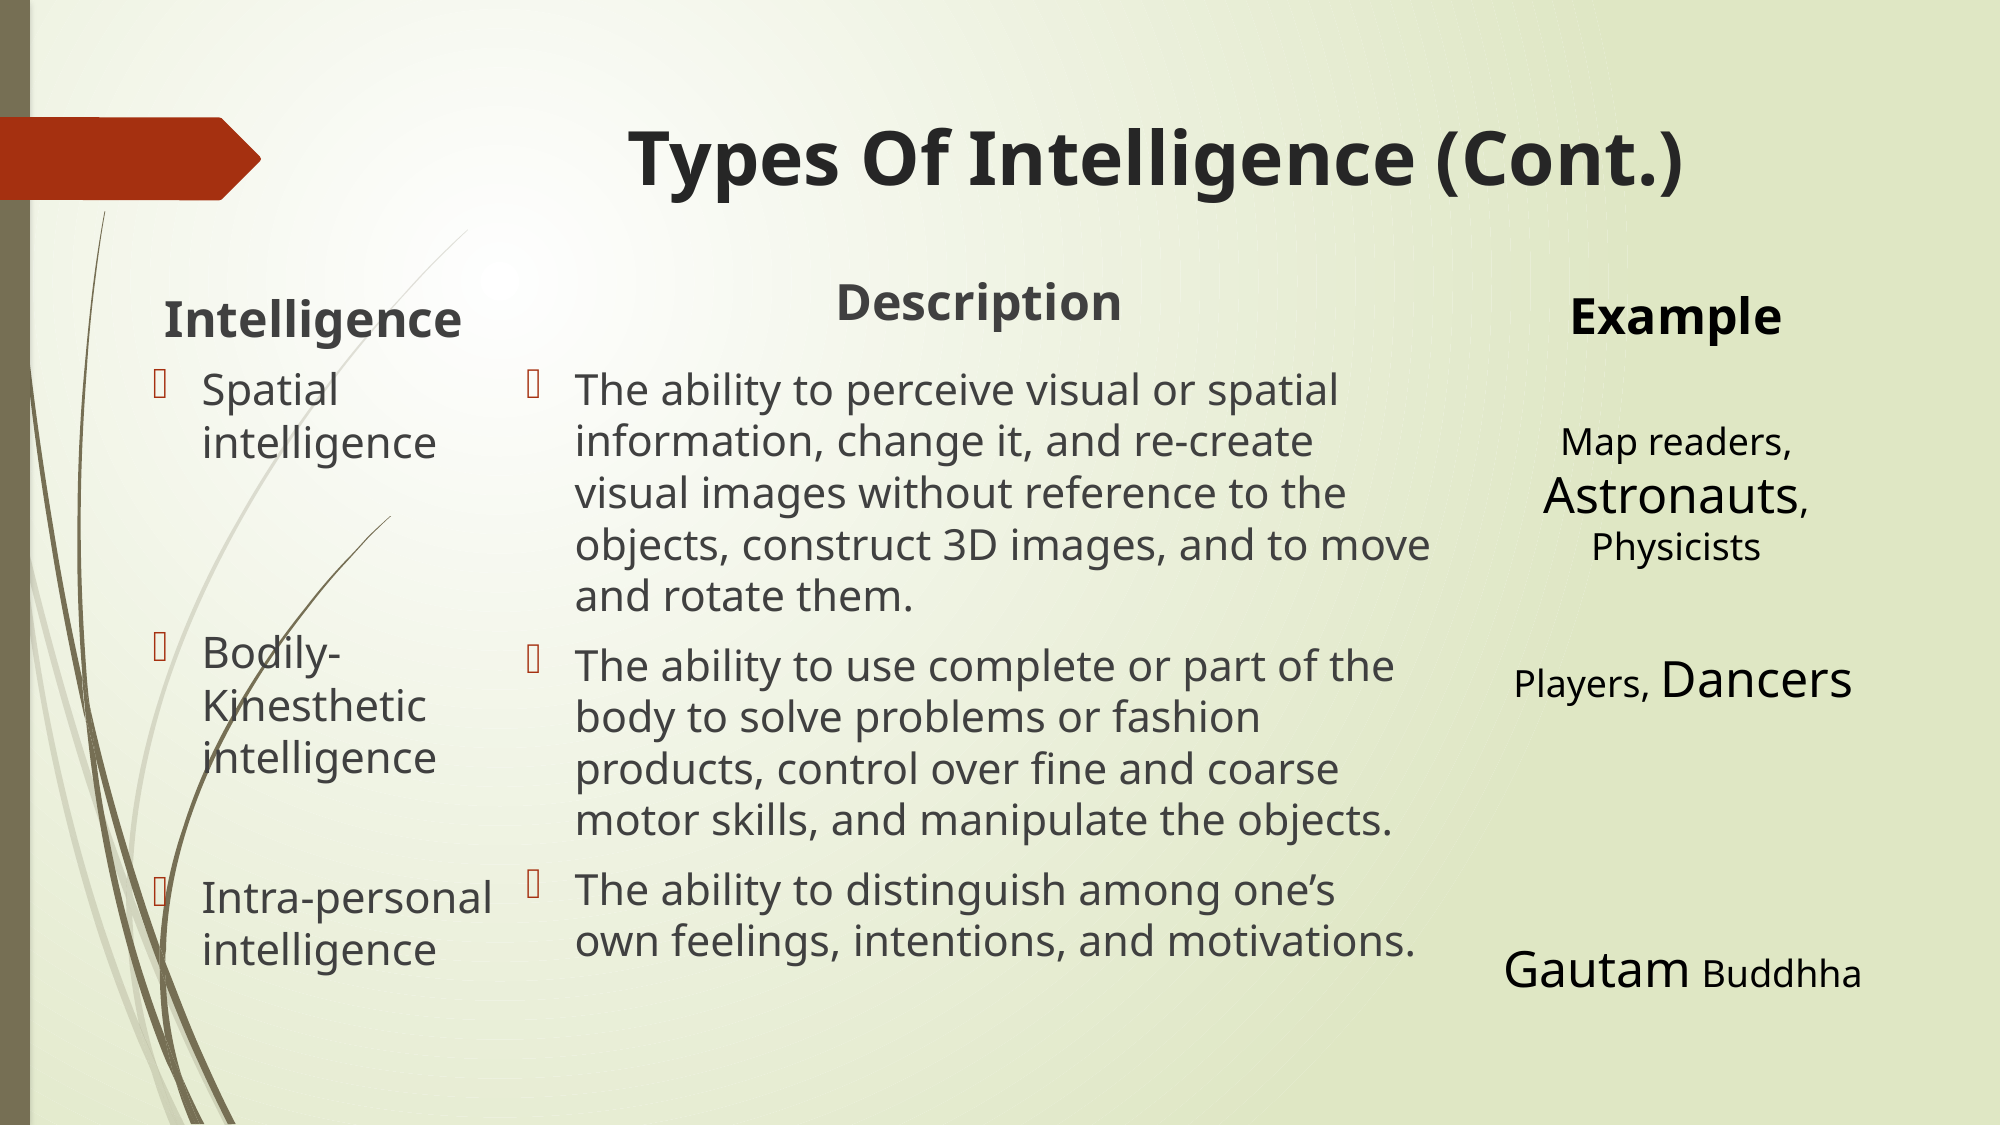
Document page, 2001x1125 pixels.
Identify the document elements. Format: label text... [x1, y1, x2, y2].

title Types Of Intelligence (Cont.) [425, 102, 1888, 248]
text_box Example [1447, 277, 1906, 352]
text_box Players, Dancers [1466, 639, 1900, 715]
list Spatial intelligence Bodily-Kinesthetic intelligence Intra-personal intelligence [137, 354, 511, 1016]
list Intelligence [137, 275, 491, 354]
list Description [511, 275, 1448, 338]
text_box Map readers, Astronauts, Physicists [1447, 410, 1906, 576]
text_box Gautam Buddhha [1466, 929, 1900, 1005]
list The ability to perceive visual or spatial information, change it, and re-create visual images without reference to the objects, construct 3D images, and to move and rotate them. The ability to use complete or part of the body to solve problems or fashion products, control over fine and coarse motor skills, and manipulate the objects. The ability to distinguish among one’s own feelings, intentions, and motivations. [511, 354, 1448, 1016]
